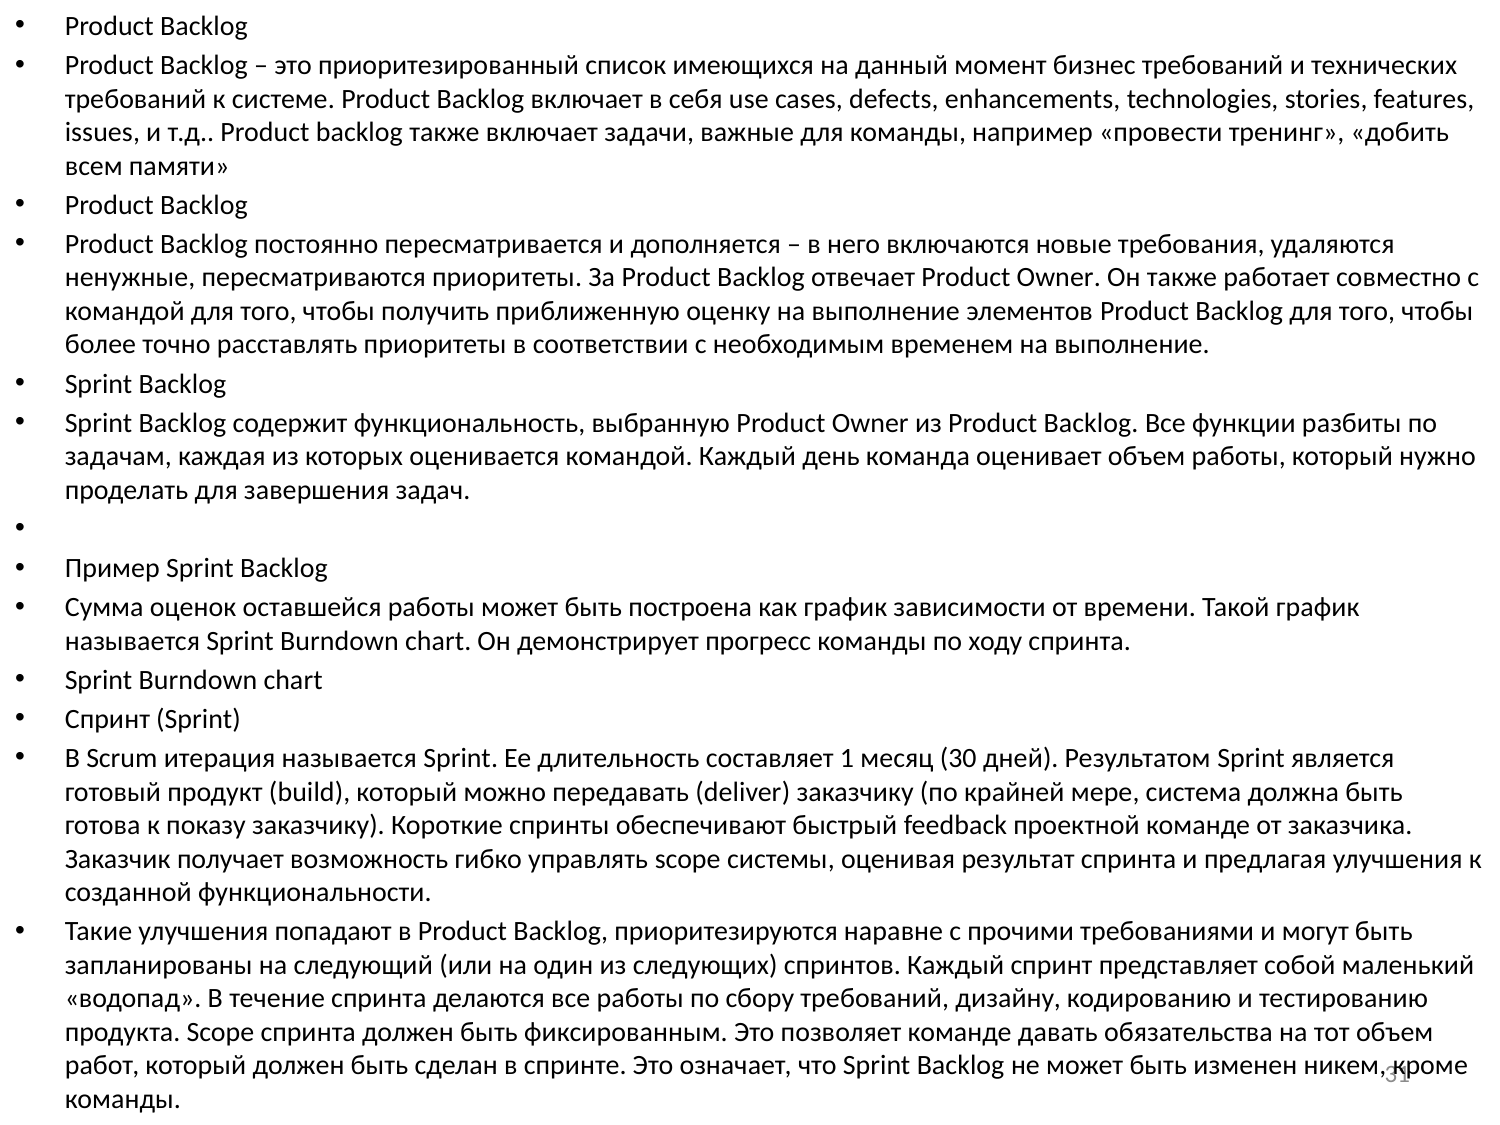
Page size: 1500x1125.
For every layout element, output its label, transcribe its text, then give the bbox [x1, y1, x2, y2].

slide_number 31 [1074, 1042, 1425, 1103]
list Product Backlog Product Backlog – это приоритезированный список имеющихся на данный момент бизнес требований и технических требований к системе. Product Backlog включает в себя use cases, defects, enhancements, technologies, stories, features, issues, и т.д.. Product backlog также включает задачи, важные для команды, например «провести тренинг», «добить всем памяти» Product Backlog Product Backlog постоянно пересматривается и дополняется – в него включаются новые требования, удаляются ненужные, пересматриваются приоритеты. За Product Backlog отвечает Product Owner. Он также работает совместно с командой для того, чтобы получить приближенную оценку на выполнение элементов Product Backlog для того, чтобы более точно расставлять приоритеты в соответствии с необходимым временем на выполнение. Sprint Backlog Sprint Backlog содержит функциональность, выбранную Product Owner из Product Backlog. Все функции разбиты по задачам, каждая из которых оценивается командой. Каждый день команда оценивает объем работы, который нужно проделать для завершения задач. Пример Sprint Backlog Сумма оценок оставшейся работы может быть построена как график зависимости от времени. Такой график называется Sprint Burndown chart. Он демонстрирует прогресс команды по ходу спринта. Sprint Burndown chart Спринт (Sprint) В Scrum итерация называется Sprint. Ее длительность составляет 1 месяц (30 дней). Результатом Sprint является готовый продукт (build), который можно передавать (deliver) заказчику (по крайней мере, система должна быть готова к показу заказчику). Короткие спринты обеспечивают быстрый feedback проектной команде от заказчика. Заказчик получает возможность гибко управлять scope системы, оценивая результат спринта и предлагая улучшения к созданной функциональности. Такие улучшения попадают в Product Backlog, приоритезируются наравне с прочими требованиями и могут быть запланированы на следующий (или на один из следующих) спринтов. Каждый спринт представляет собой маленький «водопад». В течение спринта делаются все работы по сбору требований, дизайну, кодированию и тестированию продукта. Scope спринта должен быть фиксированным. Это позволяет команде давать обязательства на тот объем работ, который должен быть сделан в спринте. Это означает, что Sprint Backlog не может быть изменен никем, кроме команды. [0, 0, 1500, 1125]
